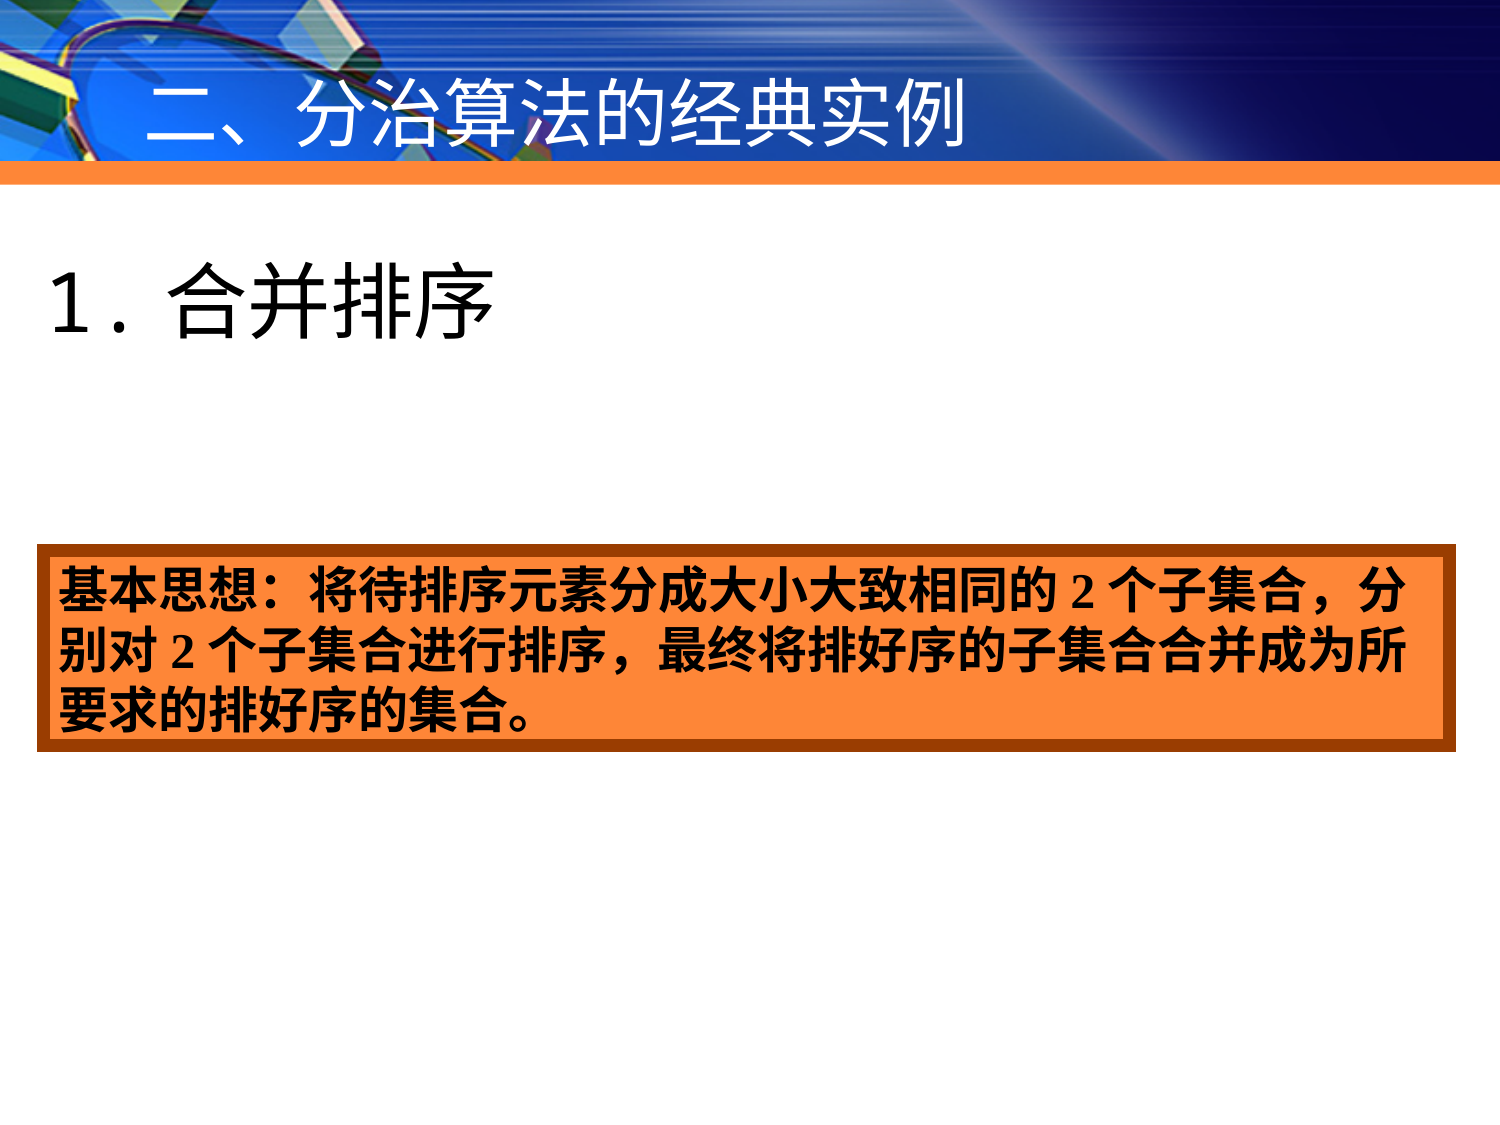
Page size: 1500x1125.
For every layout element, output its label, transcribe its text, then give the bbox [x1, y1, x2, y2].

text_box 基本思想：将待排序元素分成大小大致相同的2个子集合，分别对2个子集合进行排序，最终将排好序的子集合合并成为所要求的排好序的集合。 [43, 550, 1450, 746]
text_box 合合并排序 1.合并排序 [29, 196, 904, 401]
text_box 二、分治算法的经典实例 [128, 58, 1425, 151]
picture [0, 0, 1500, 161]
